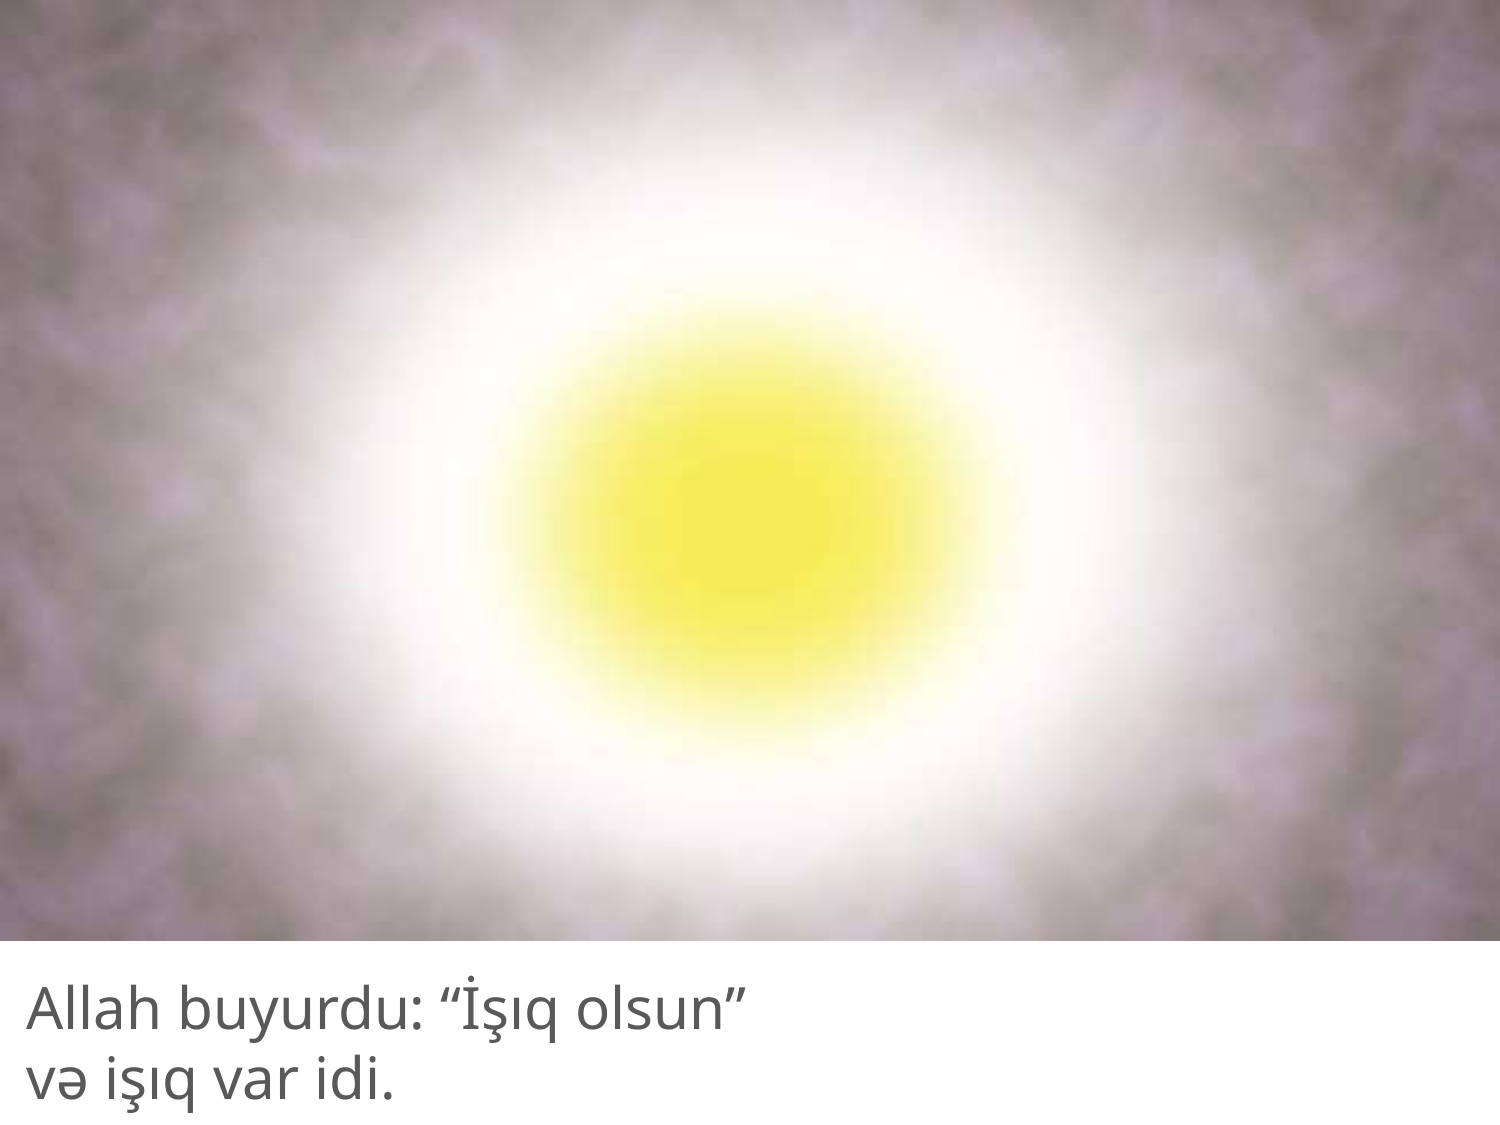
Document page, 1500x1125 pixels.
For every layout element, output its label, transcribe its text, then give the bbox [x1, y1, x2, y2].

text_box Allah buyurdu: “İşıq olsun” və işıq var idi. [11, 964, 1483, 1125]
picture [0, 0, 1500, 941]
